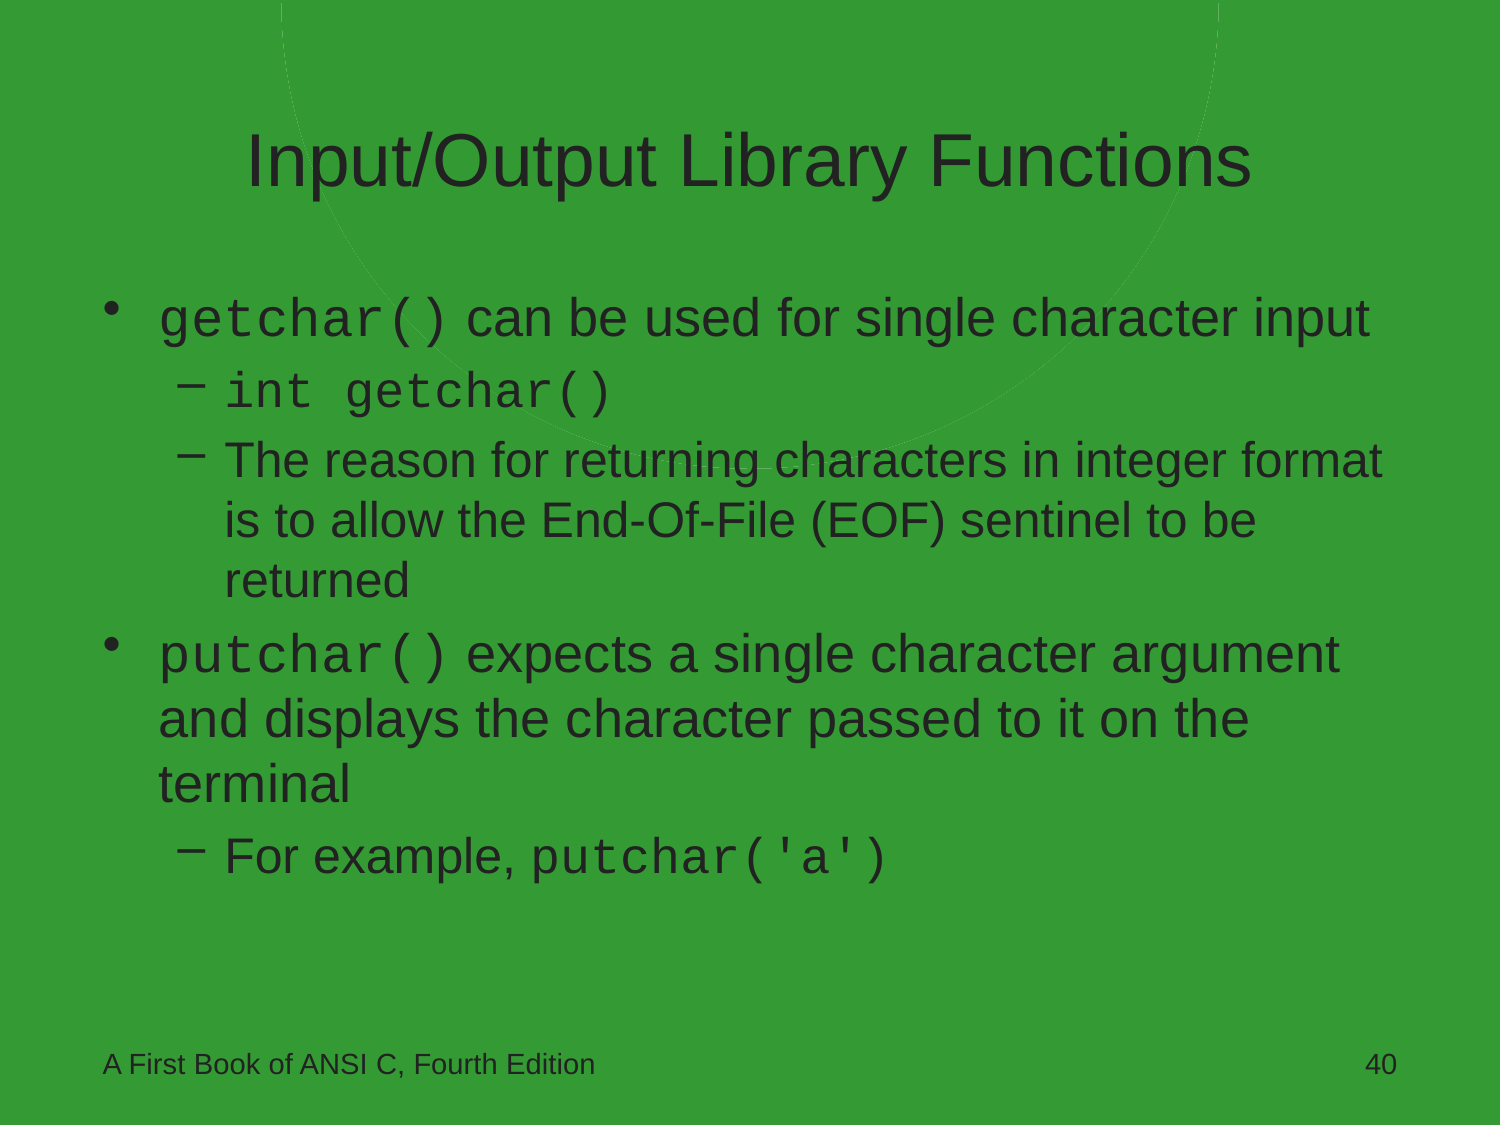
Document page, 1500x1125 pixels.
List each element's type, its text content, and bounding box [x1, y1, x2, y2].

slide_number 40 [1074, 1037, 1413, 1101]
title Input/Output Library Functions [87, 62, 1413, 250]
list getchar() can be used for single character input int getchar() The reason for returning characters in integer format is to allow the End-Of-File (EOF) sentinel to be returned putchar() expects a single character argument and displays the character passed to it on the terminal For example, putchar('a') [87, 275, 1413, 1025]
footer A First Book of ANSI C, Fourth Edition [87, 1037, 1051, 1101]
